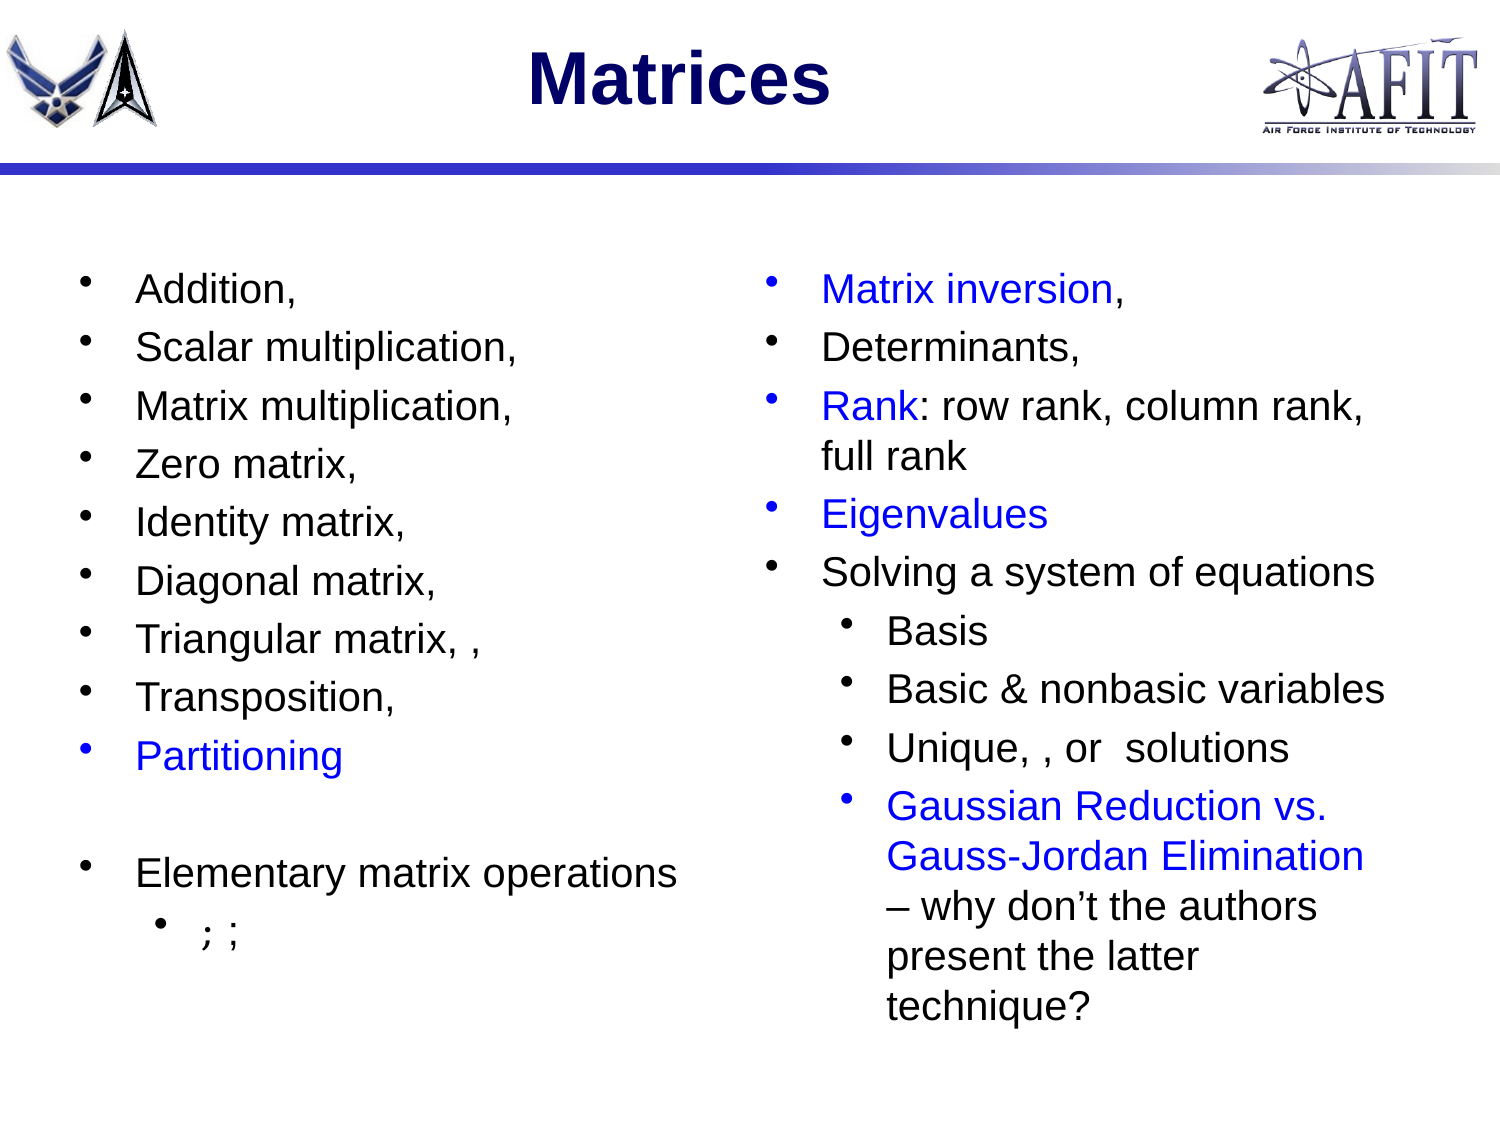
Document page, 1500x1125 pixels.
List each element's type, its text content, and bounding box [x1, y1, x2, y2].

title Matrices [128, 0, 1233, 169]
picture [6, 29, 128, 128]
